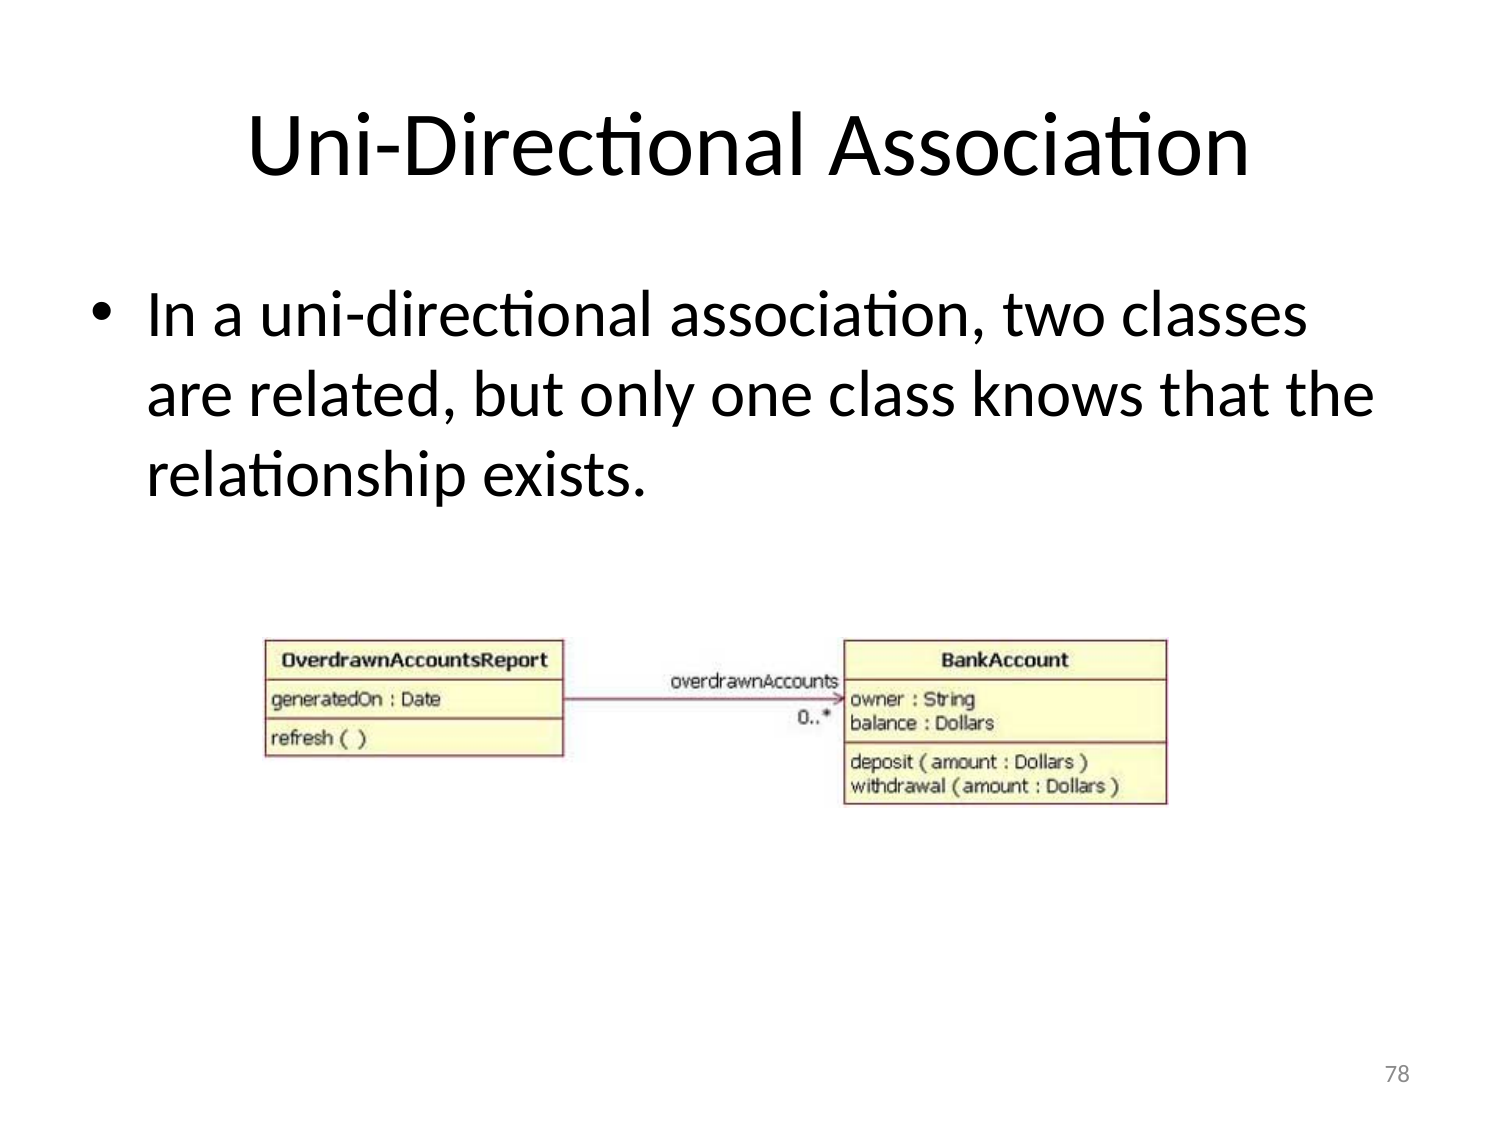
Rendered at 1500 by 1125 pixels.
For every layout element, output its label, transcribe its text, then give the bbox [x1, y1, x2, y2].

picture [262, 637, 1169, 808]
slide_number 78 [1074, 1042, 1425, 1103]
title Uni-Directional Association [75, 45, 1425, 233]
list In a uni-directional association, two classes are related, but only one class knows that the relationship exists. [75, 262, 1425, 1005]
